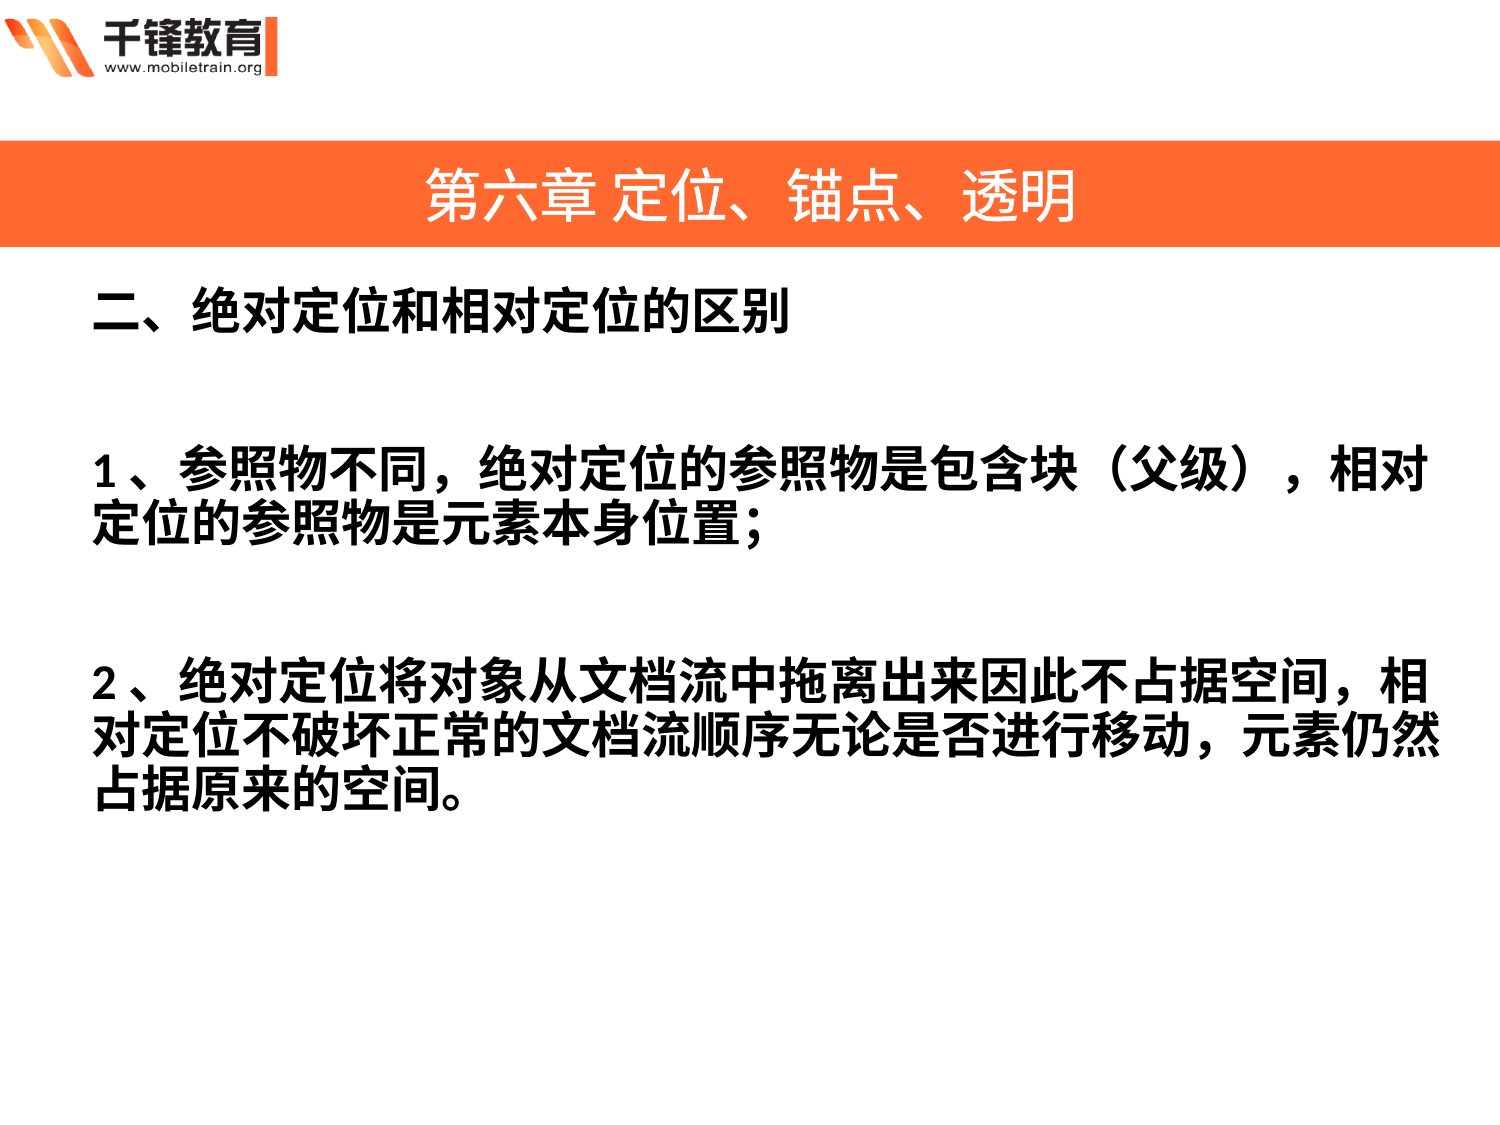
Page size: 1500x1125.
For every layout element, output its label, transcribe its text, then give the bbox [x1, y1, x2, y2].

text_box 第六章 定位、锚点、透明 [0, 140, 1500, 247]
text_box 二、绝对定位和相对定位的区别 1、参照物不同，绝对定位的参照物是包含块（父级），相对定位的参照物是元素本身位置； 2、绝对定位将对象从文档流中拖离出来因此不占据空间，相对定位不破坏正常的文档流顺序无论是否进行移动，元素仍然占据原来的空间。 [76, 278, 1459, 1083]
picture [3, 18, 261, 79]
